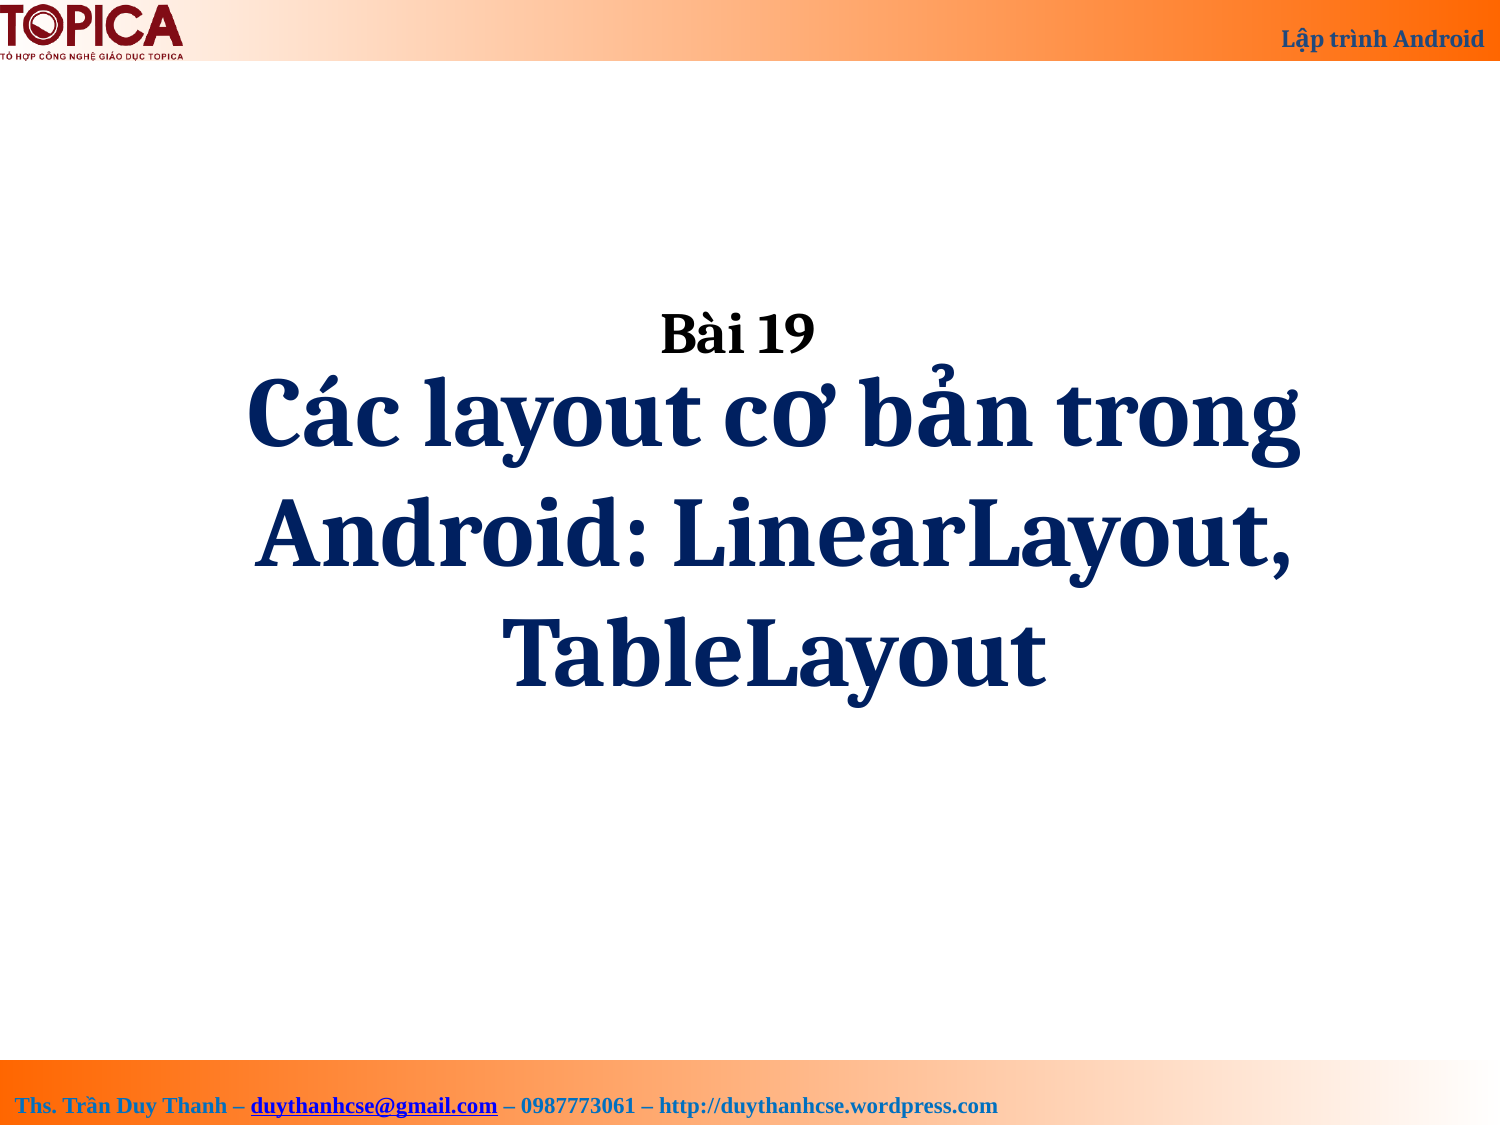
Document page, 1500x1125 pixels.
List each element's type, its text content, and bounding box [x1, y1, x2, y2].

text_box Bài 19 [645, 287, 832, 373]
text_box Các layout cơ bản trong Android: LinearLayout, TableLayout [150, 474, 1400, 579]
picture [0, 4, 183, 61]
